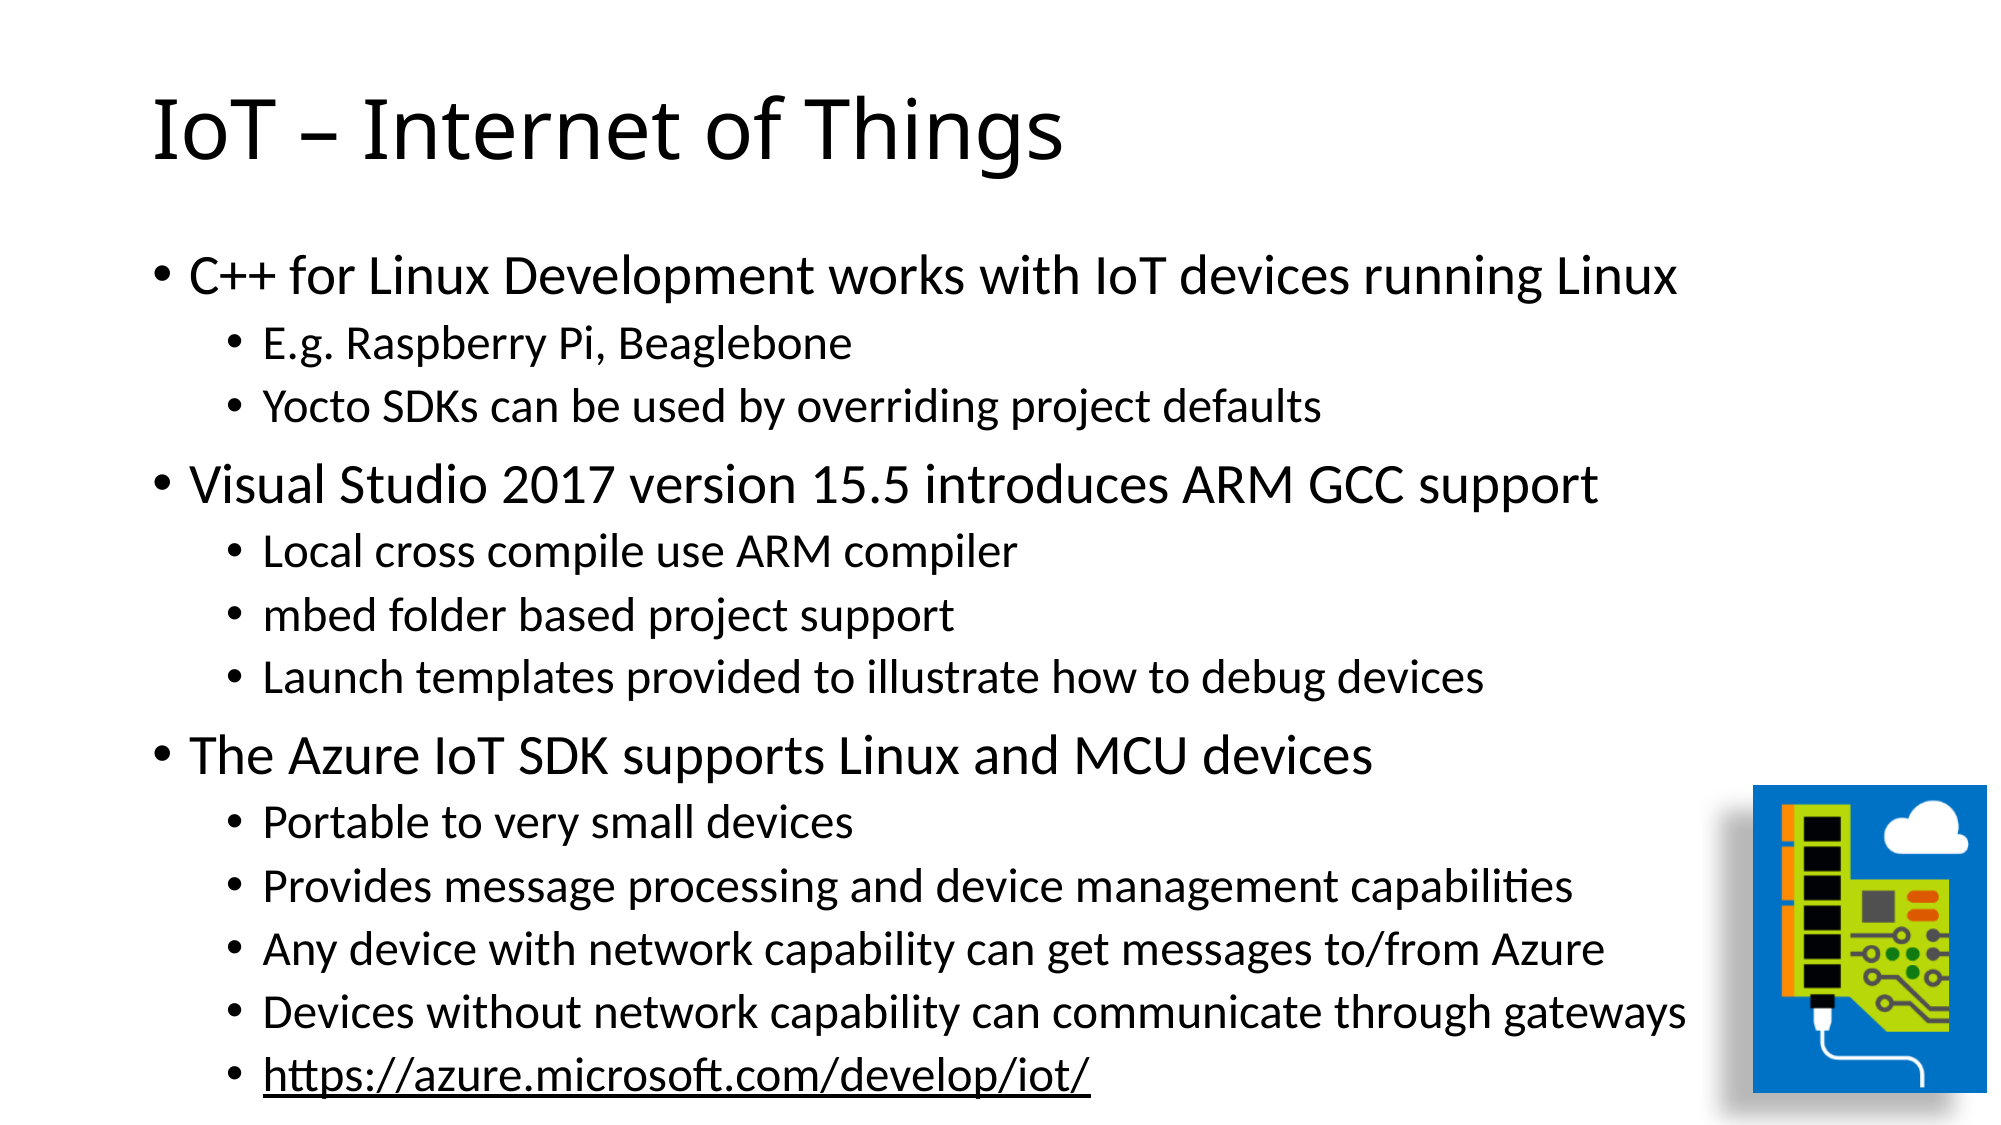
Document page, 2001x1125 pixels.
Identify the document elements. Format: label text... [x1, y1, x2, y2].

list C++ for Linux Development works with IoT devices running Linux E.g. Raspberry Pi, Beaglebone Yocto SDKs can be used by overriding project defaults Visual Studio 2017 version 15.5 introduces ARM GCC support Local cross compile use ARM compiler mbed folder based project support Launch templates provided to illustrate how to debug devices The Azure IoT SDK supports Linux and MCU devices Portable to very small devices Provides message processing and device management capabilities Any device with network capability can get messages to/from Azure Devices without network capability can communicate through gateways https://azure.microsoft.com/develop/iot/ [137, 238, 1990, 1111]
picture [1753, 785, 1987, 1093]
title IoT – Internet of Things [137, 59, 1990, 205]
